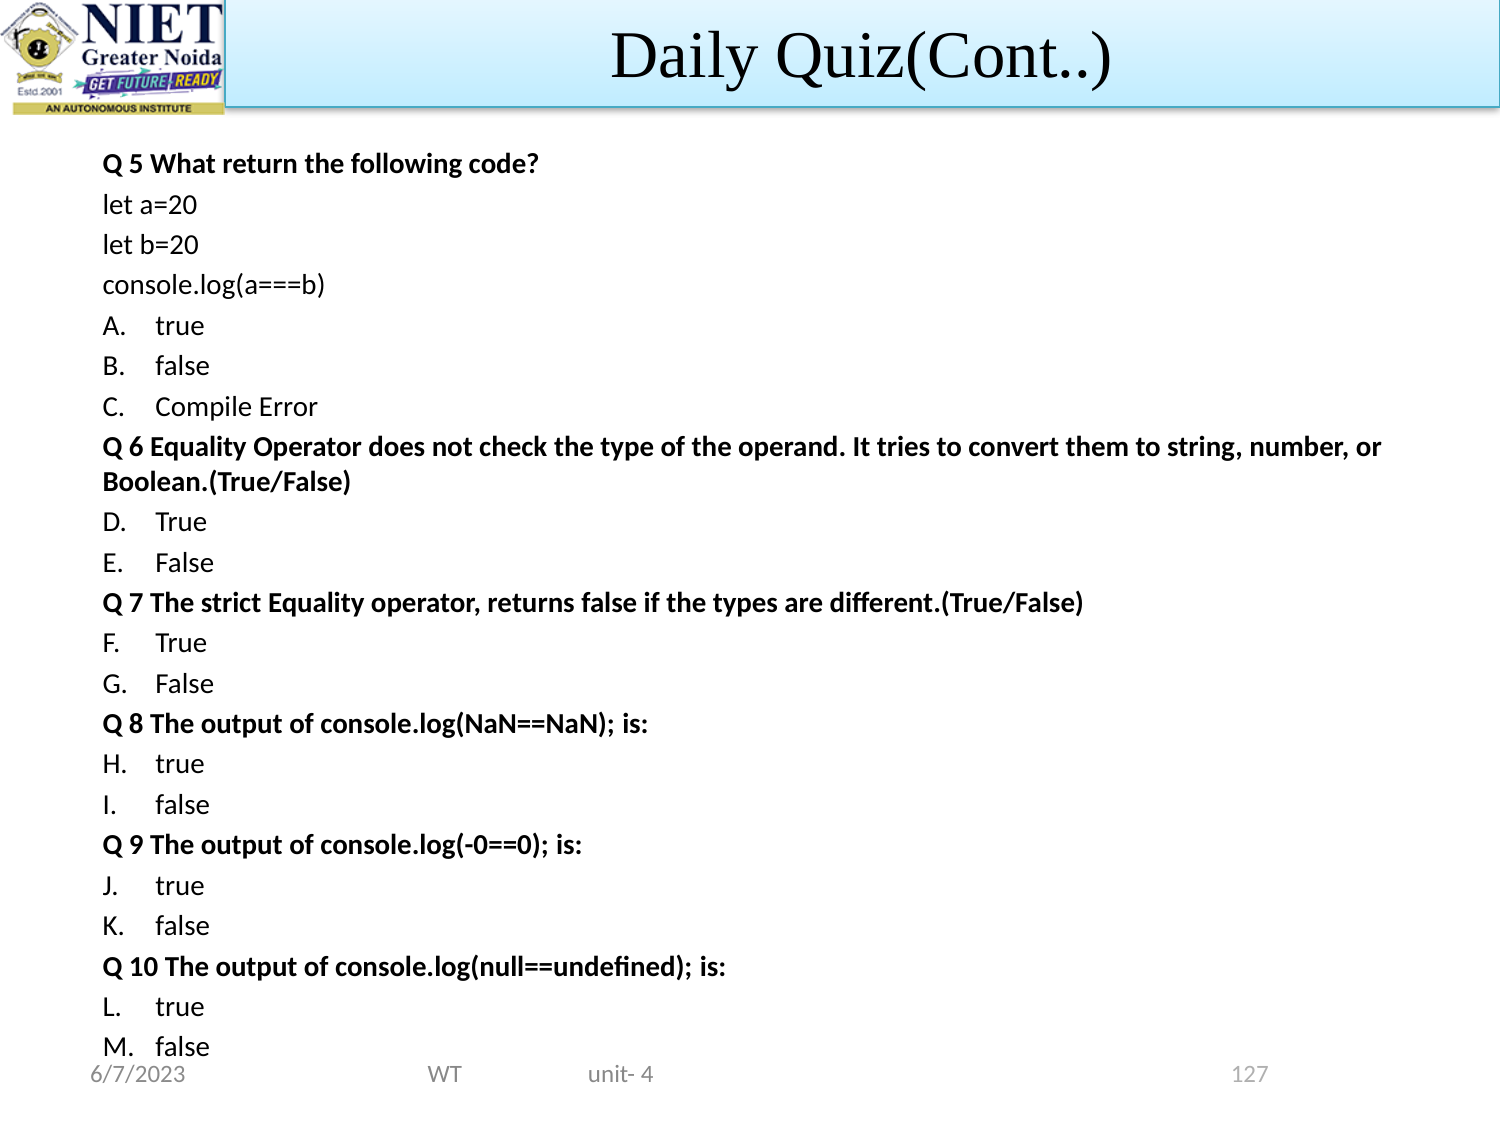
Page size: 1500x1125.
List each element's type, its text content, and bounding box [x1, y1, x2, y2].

slide_number 127 [1074, 1075, 1425, 1103]
picture [0, 2, 226, 116]
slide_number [75, 1042, 425, 1103]
text_box Daily Quiz(Cont..) [224, 0, 1500, 108]
footer WT unit- 4 [425, 1075, 1074, 1103]
list Q 5 What return the following code? let a=20 let b=20 console.log(a===b) true false Compile Error Q 6 Equality Operator does not check the type of the operand. It tries to convert them to string, number, or Boolean.(True/False) True False Q 7 The strict Equality operator, returns false if the types are different.(True/False) True False Q 8 The output of console.log(NaN==NaN); is: true false Q 9 The output of console.log(-0==0); is: true false Q 10 The output of console.log(null==undefined); is: true false [87, 137, 1438, 1075]
